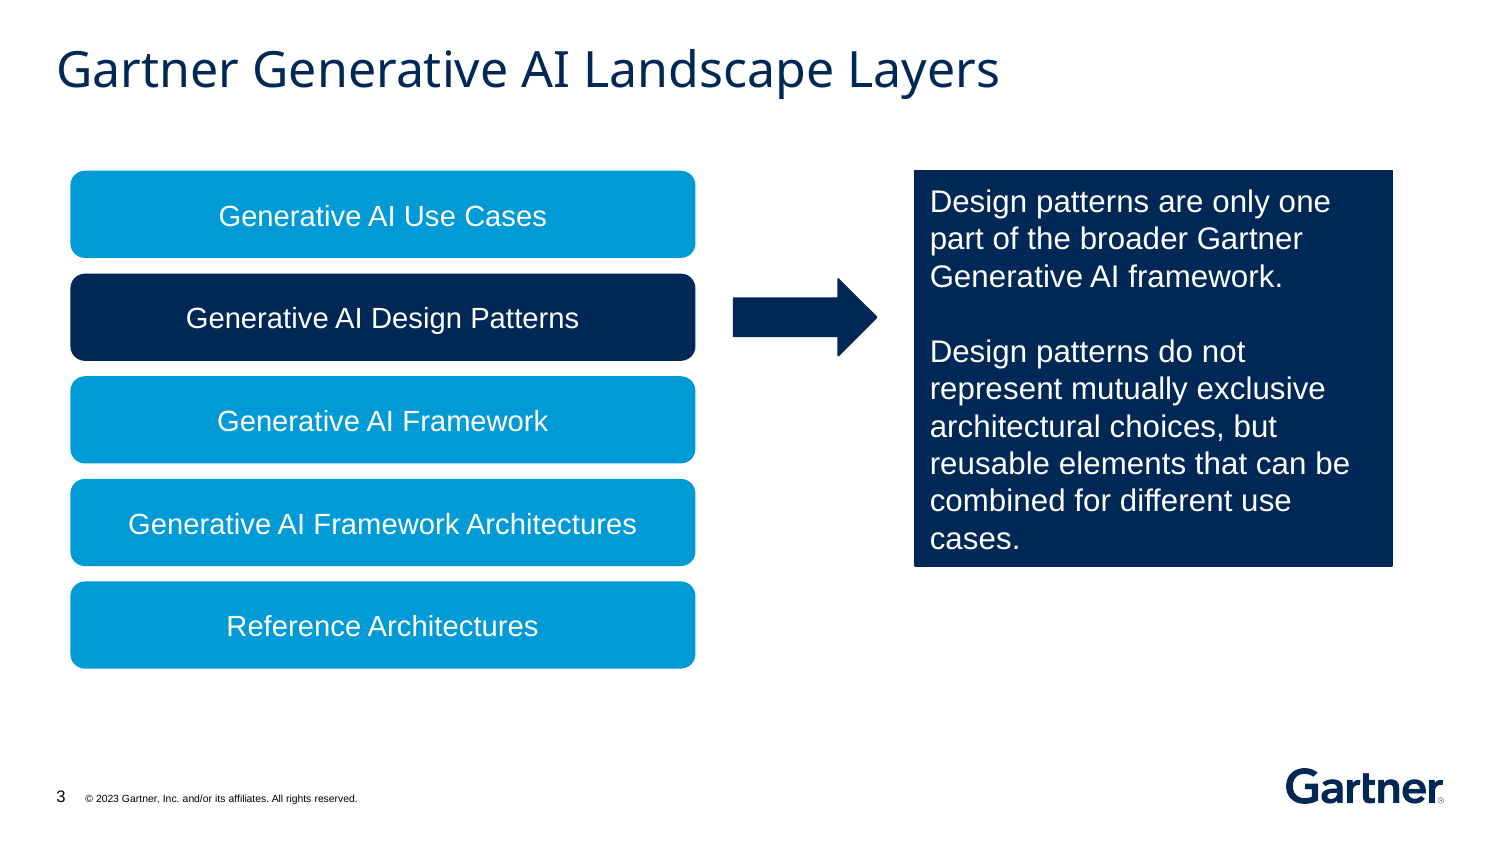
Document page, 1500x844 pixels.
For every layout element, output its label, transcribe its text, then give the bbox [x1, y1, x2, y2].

text_box [733, 278, 877, 356]
text_box Generative AI Use Cases [70, 170, 696, 258]
text_box Design patterns are only one part of the broader Gartner Generative AI framework. Design patterns do not represent mutually exclusive architectural choices, but reusable elements that can be combined for different use cases. [914, 170, 1393, 566]
text_box Generative AI Framework [70, 376, 696, 464]
picture [1286, 768, 1444, 804]
text_box Reference Architectures [70, 581, 696, 669]
title Gartner Generative AI Landscape Layers [56, 44, 1444, 100]
text_box Generative AI Framework Architectures [70, 478, 696, 567]
text_box Generative AI Design Patterns [70, 273, 696, 361]
